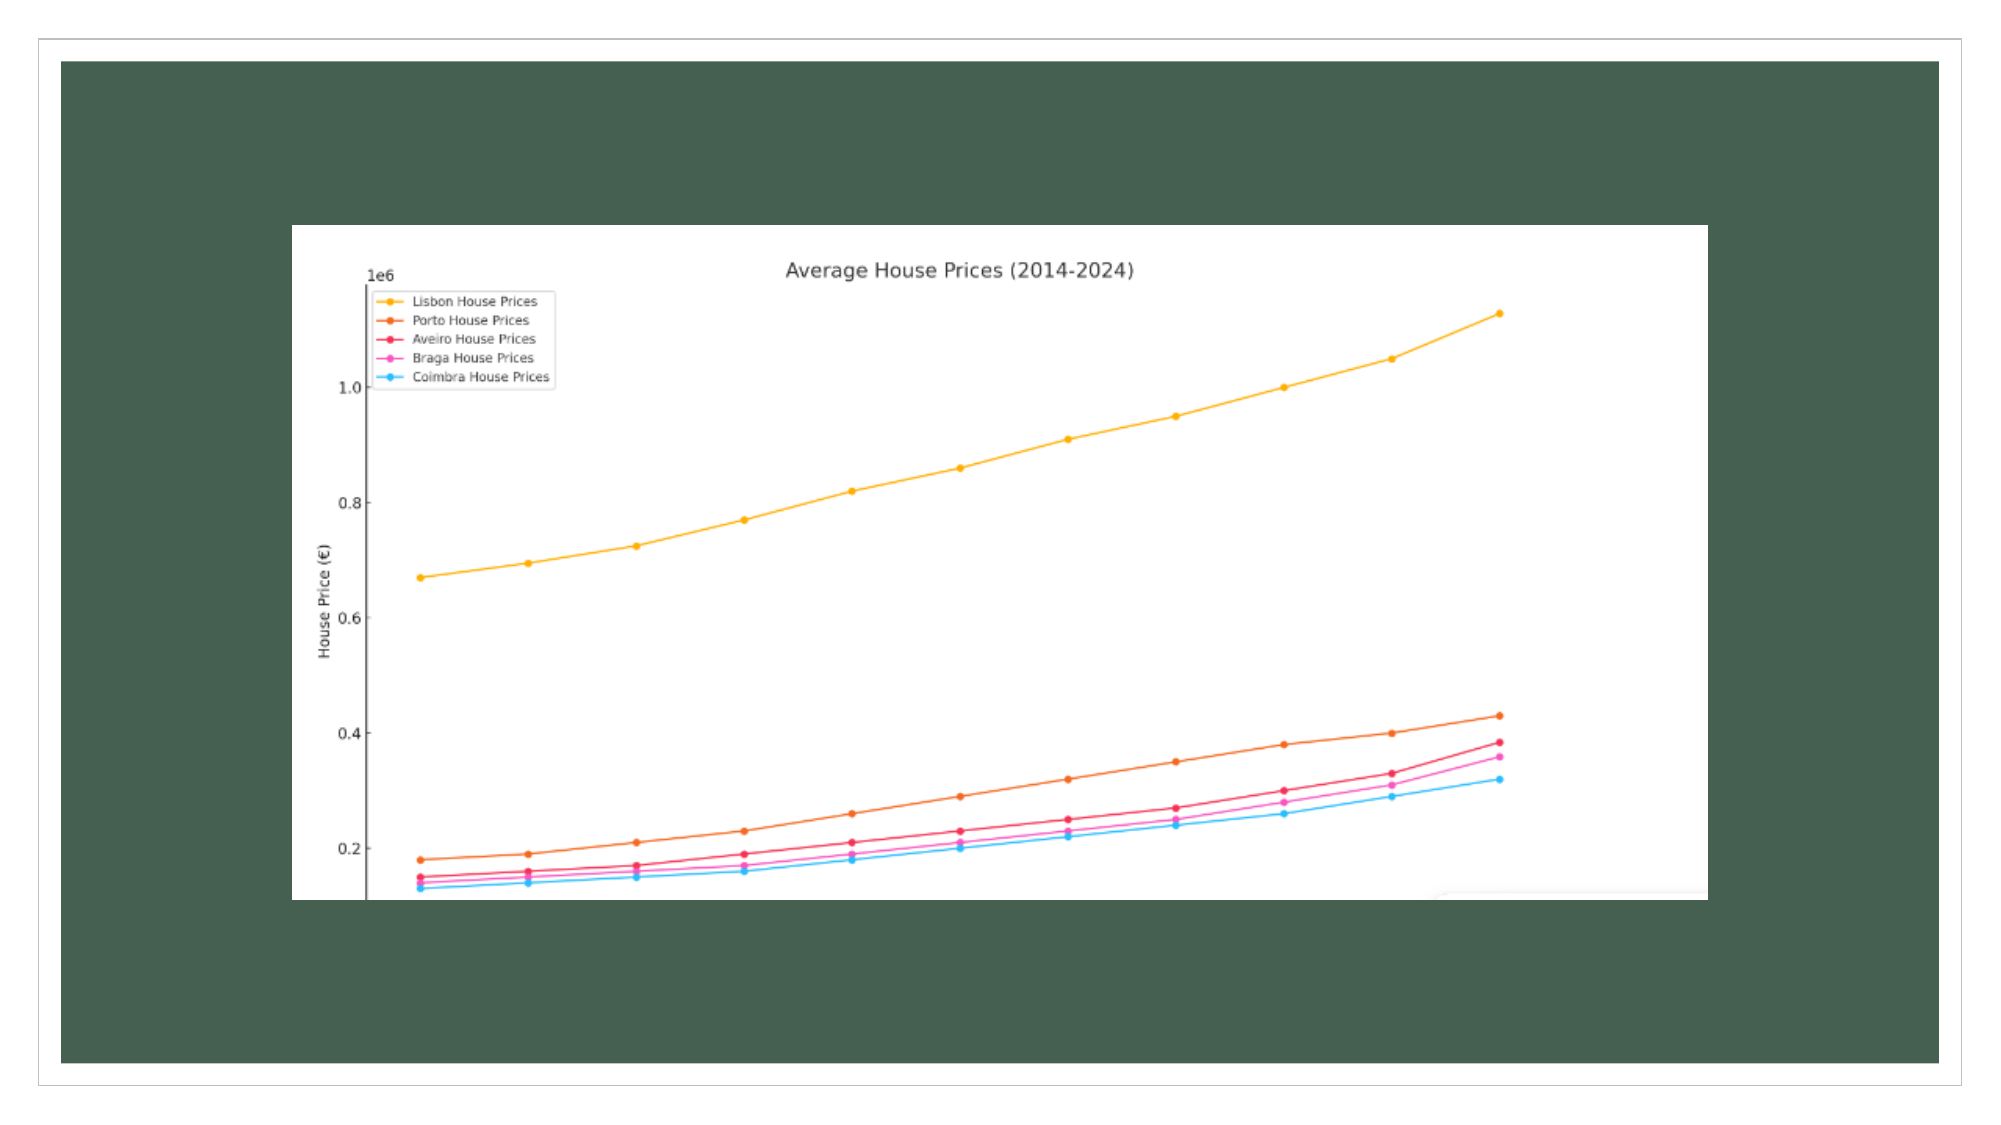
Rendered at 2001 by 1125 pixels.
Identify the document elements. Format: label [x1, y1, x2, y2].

picture [292, 225, 1708, 900]
